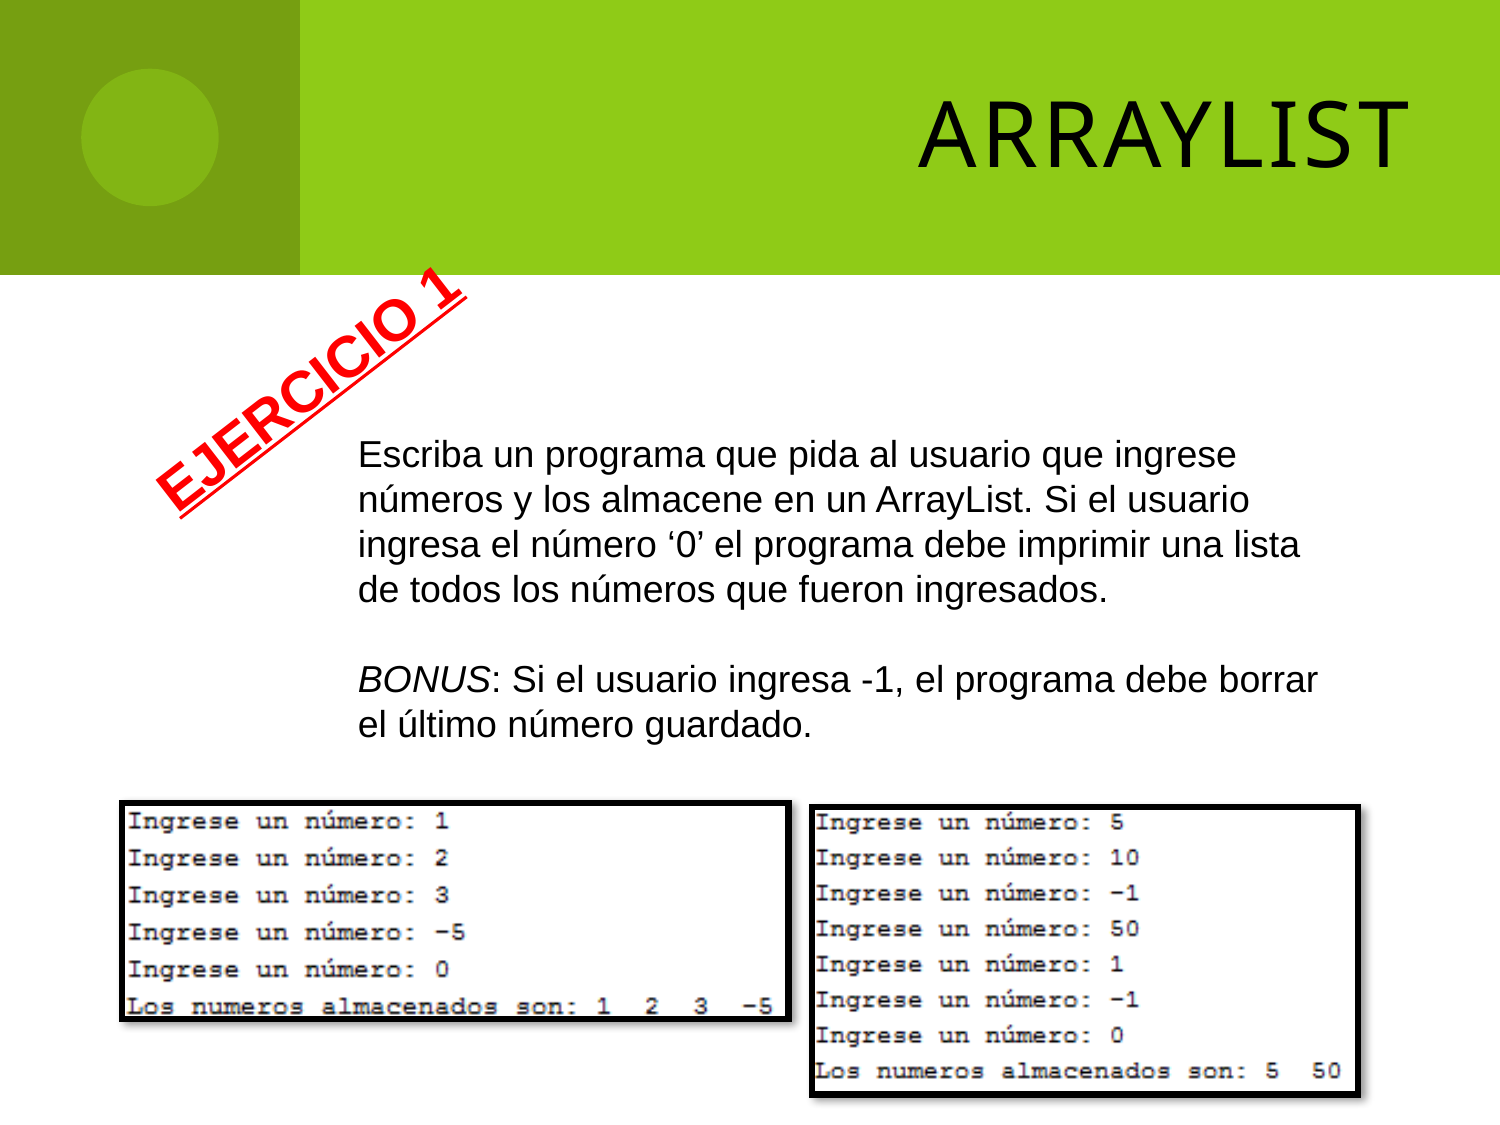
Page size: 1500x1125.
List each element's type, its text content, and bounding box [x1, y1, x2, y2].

picture [125, 805, 786, 1017]
text_box EJERCICIO 1 [125, 228, 492, 539]
picture [814, 810, 1356, 1092]
title ArrayList [399, 37, 1425, 225]
text_box Escriba un programa que pida al usuario que ingrese números y los almacene en un ArrayList. Si el usuario ingresa el número ‘0’ el programa debe imprimir una lista de todos los números que fueron ingresados. BONUS: Si el usuario ingresa -1, el programa debe borrar el último número guardado. [343, 423, 1342, 753]
